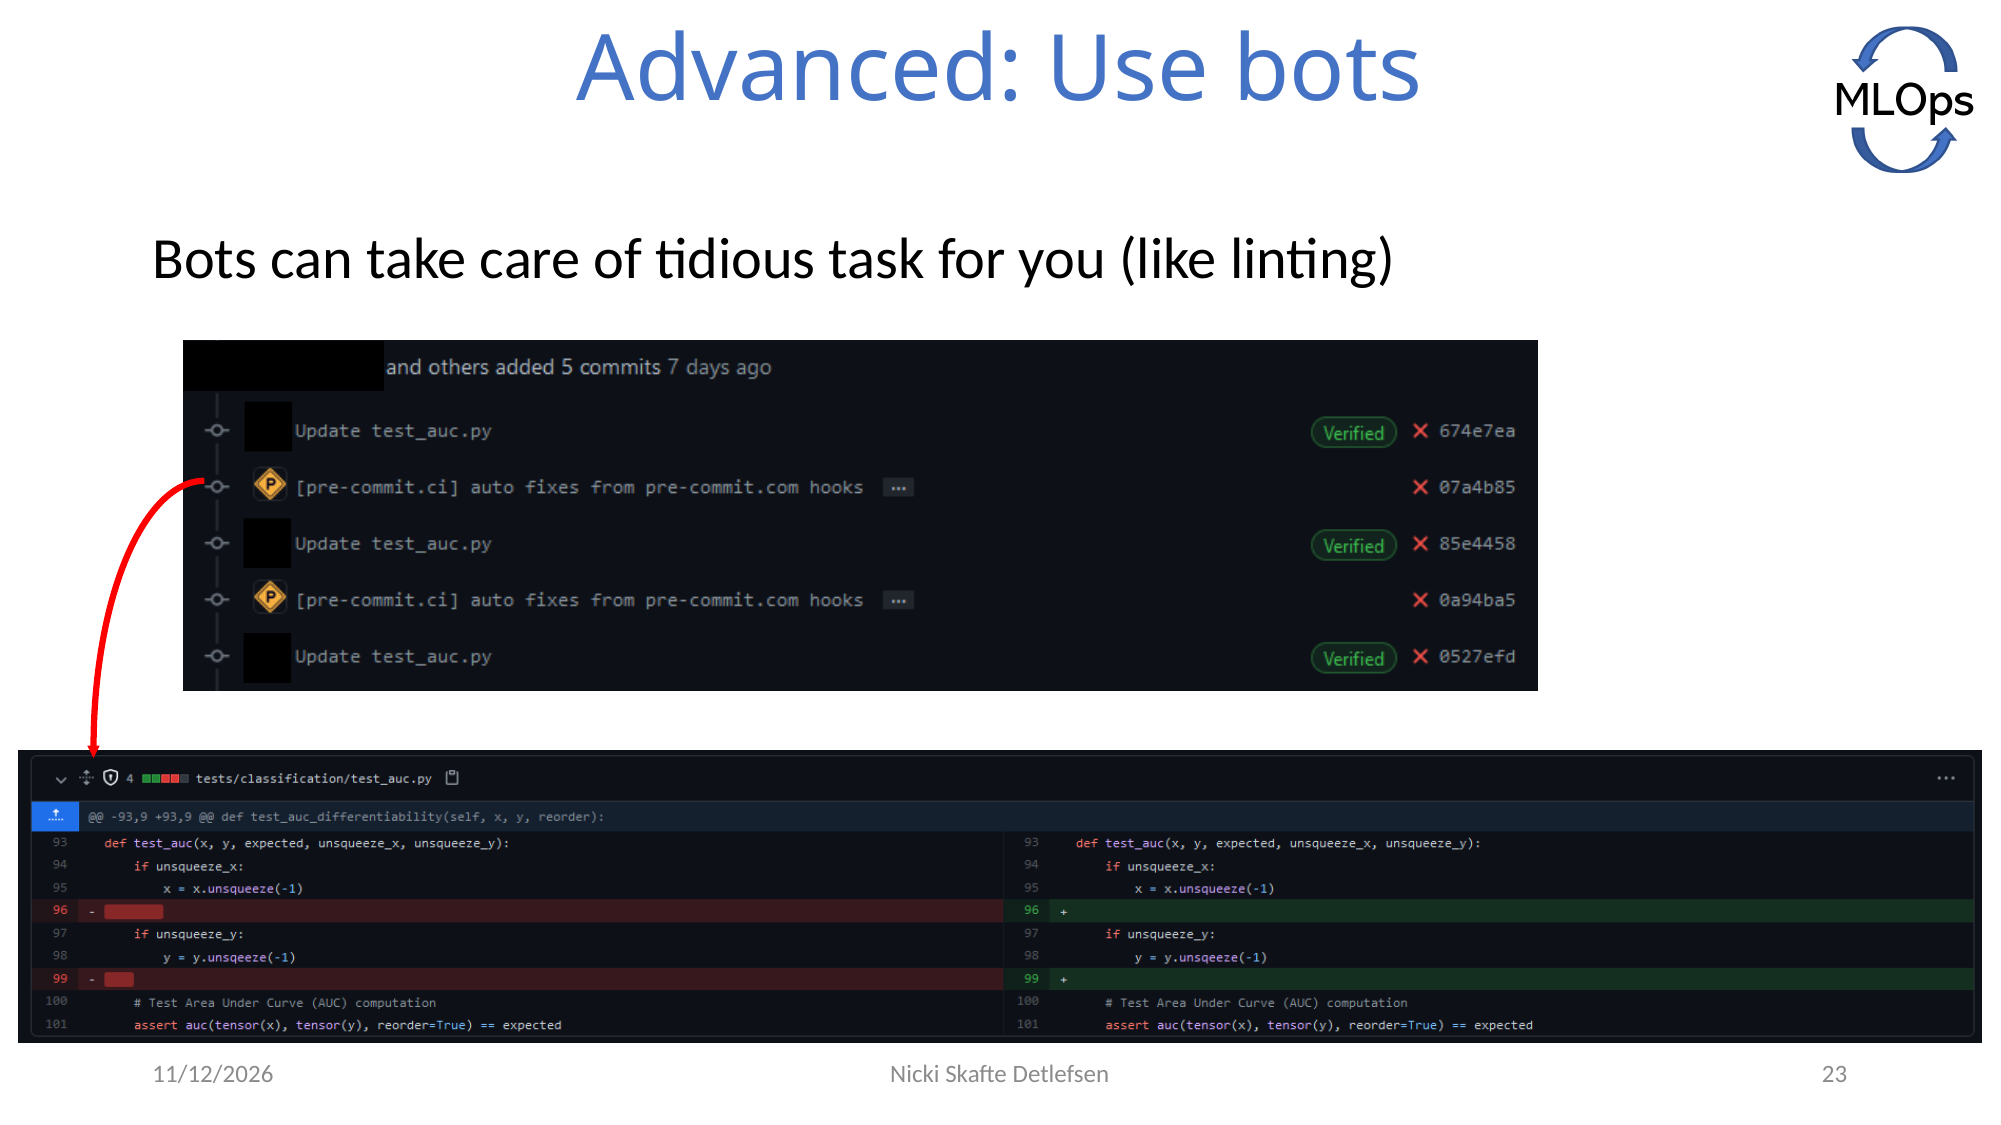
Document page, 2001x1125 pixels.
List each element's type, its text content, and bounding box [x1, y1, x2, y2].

picture [183, 340, 1539, 692]
footer Nicki Skafte Detlefsen [662, 1043, 1338, 1103]
picture [1863, 22, 1978, 180]
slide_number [137, 1043, 588, 1103]
title Advanced: Use bots [137, 0, 1863, 180]
list Bots can take care of tidious task for you (like linting) [137, 220, 1863, 750]
text_box [93, 485, 205, 748]
picture [18, 750, 1982, 1043]
slide_number 23 [1412, 1043, 1863, 1103]
